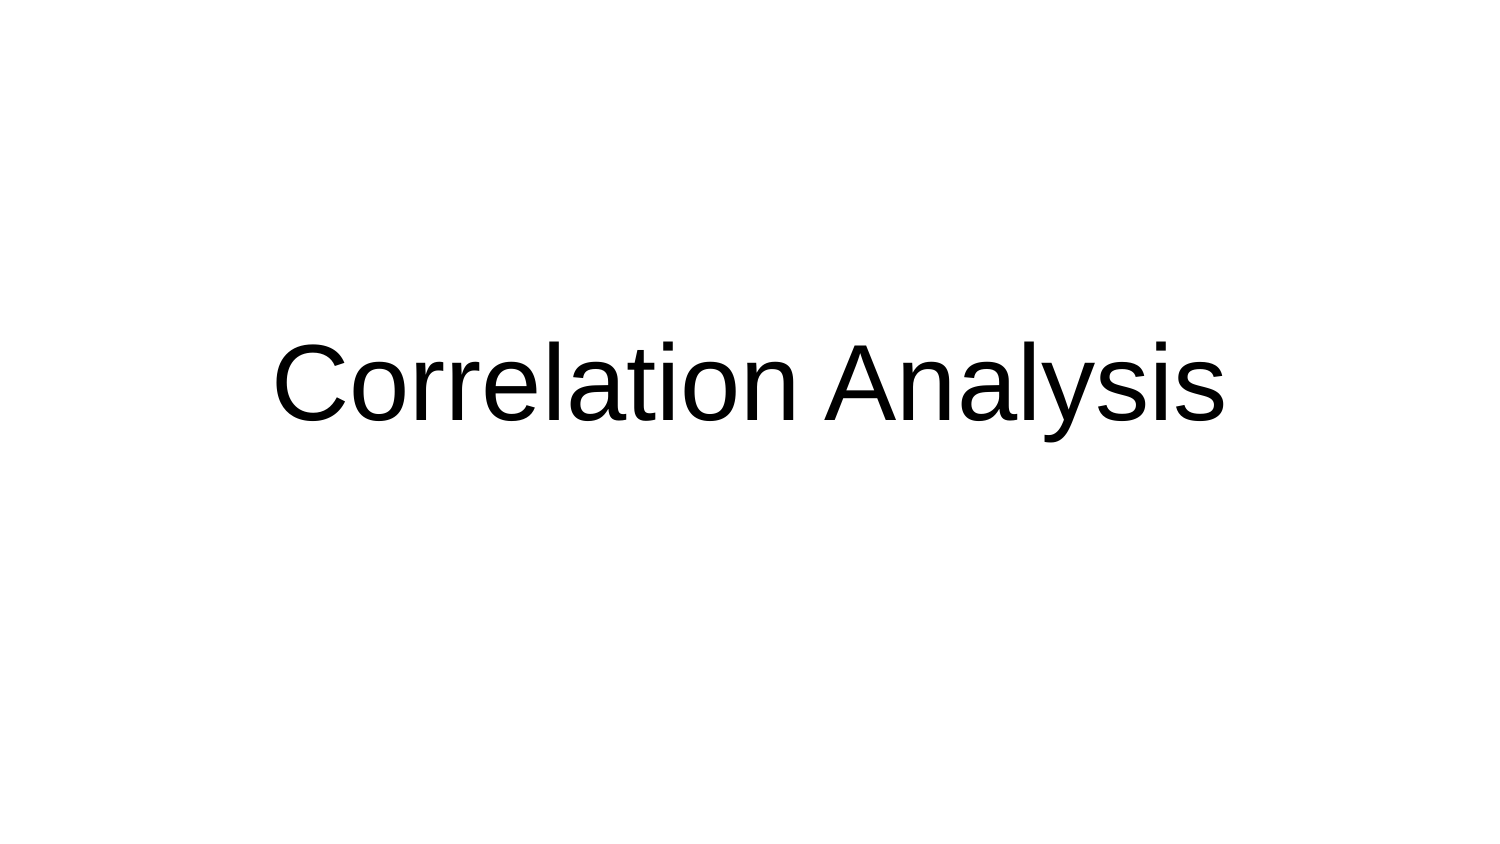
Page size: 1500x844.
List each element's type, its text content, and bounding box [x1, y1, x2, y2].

title Correlation Analysis [51, 122, 1449, 459]
